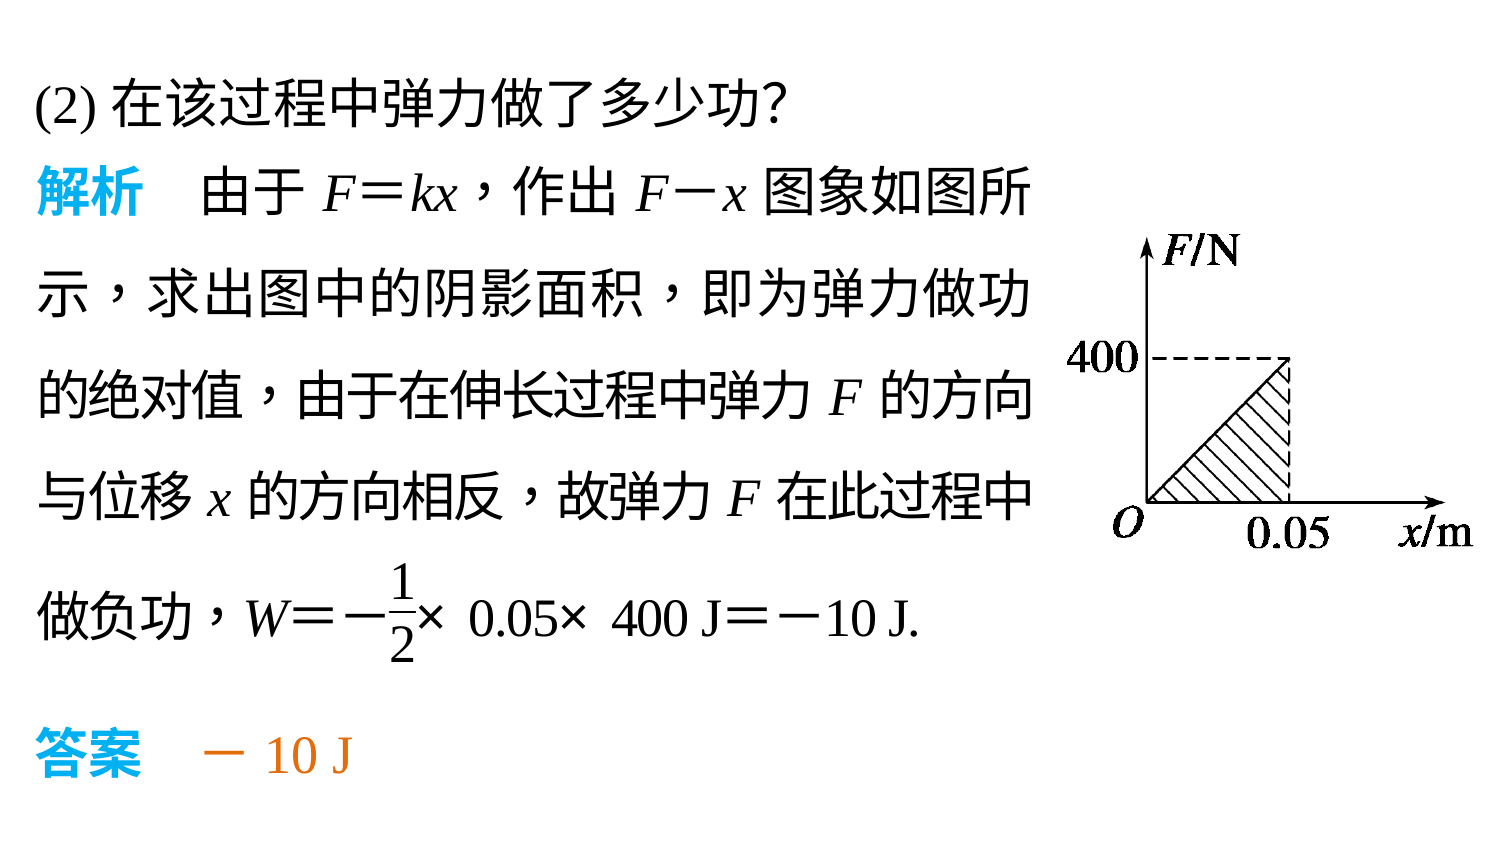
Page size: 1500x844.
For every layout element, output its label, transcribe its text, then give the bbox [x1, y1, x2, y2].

text_box 答案 －10 J [19, 679, 1294, 793]
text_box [35, 143, 1033, 688]
picture [1054, 225, 1481, 558]
text_box (2)在该过程中弹力做了多少功？ [19, 29, 1294, 142]
